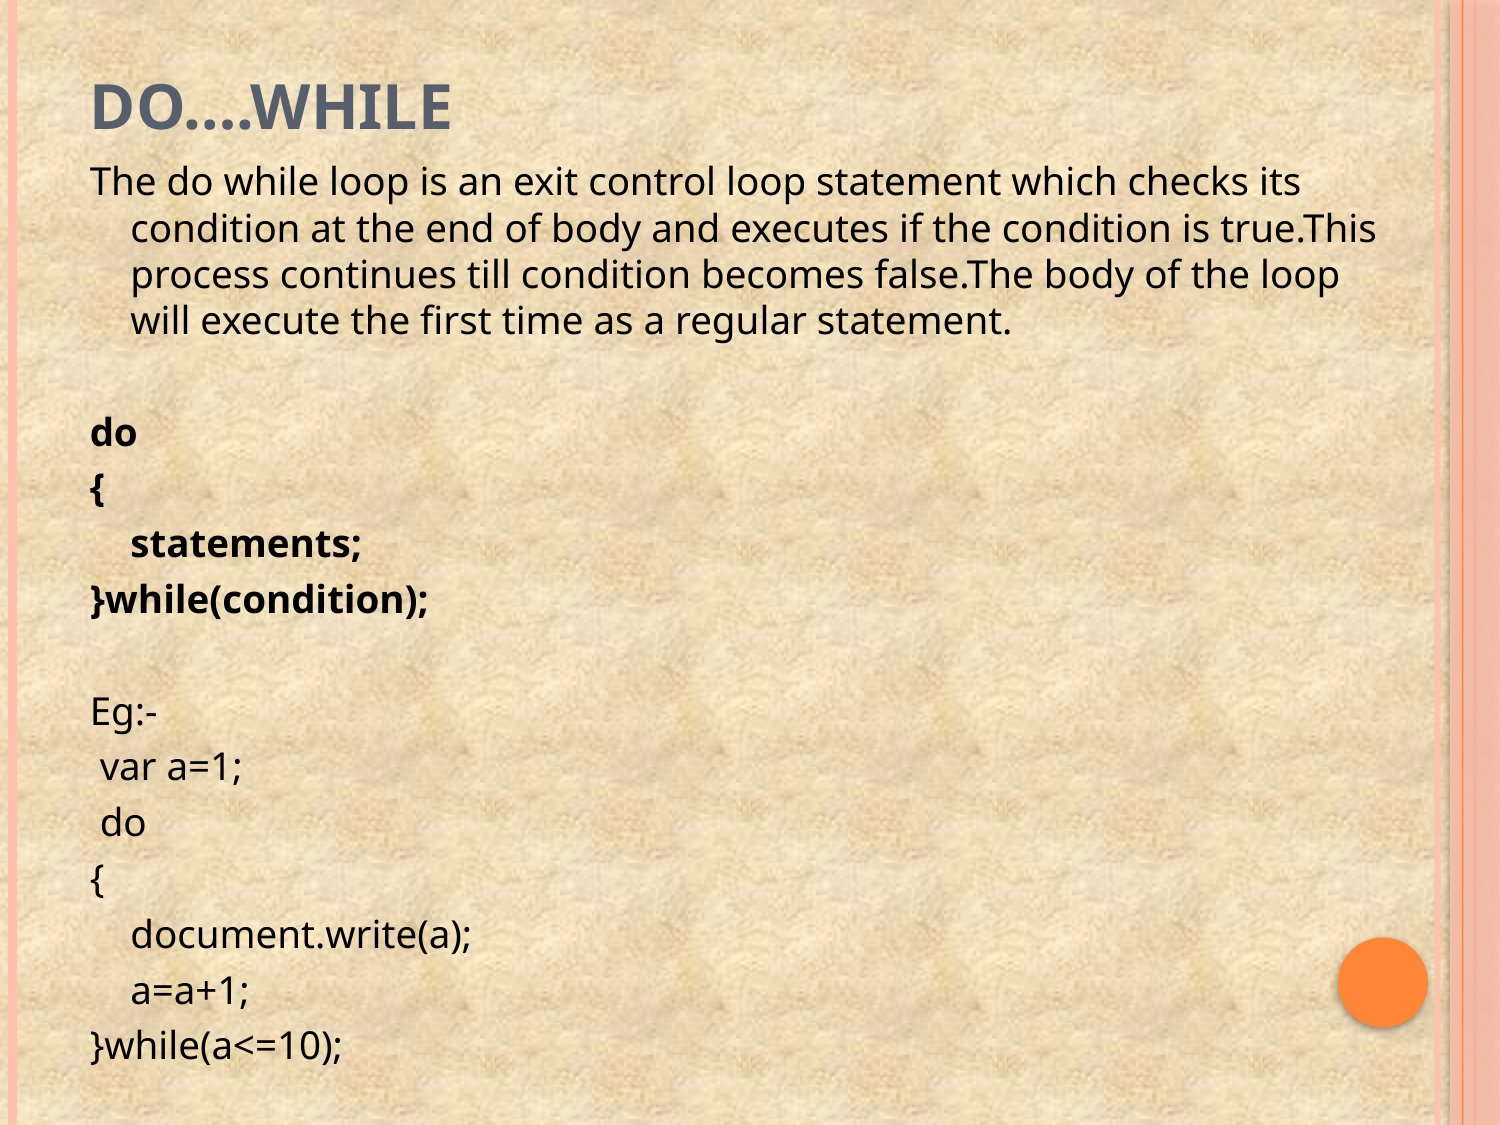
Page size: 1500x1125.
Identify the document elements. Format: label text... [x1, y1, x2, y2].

picture [18, 0, 1434, 1125]
title Do….while [75, 0, 1300, 149]
list The do while loop is an exit control loop statement which checks its condition at the end of body and executes if the condition is true.This process continues till condition becomes false.The body of the loop will execute the first time as a regular statement. do { statements; }while(condition); Eg:- var a=1; do { document.write(a); a=a+1; }while(a<=10); [75, 149, 1425, 1075]
picture [1441, 0, 1449, 1125]
picture [0, 0, 7, 1125]
